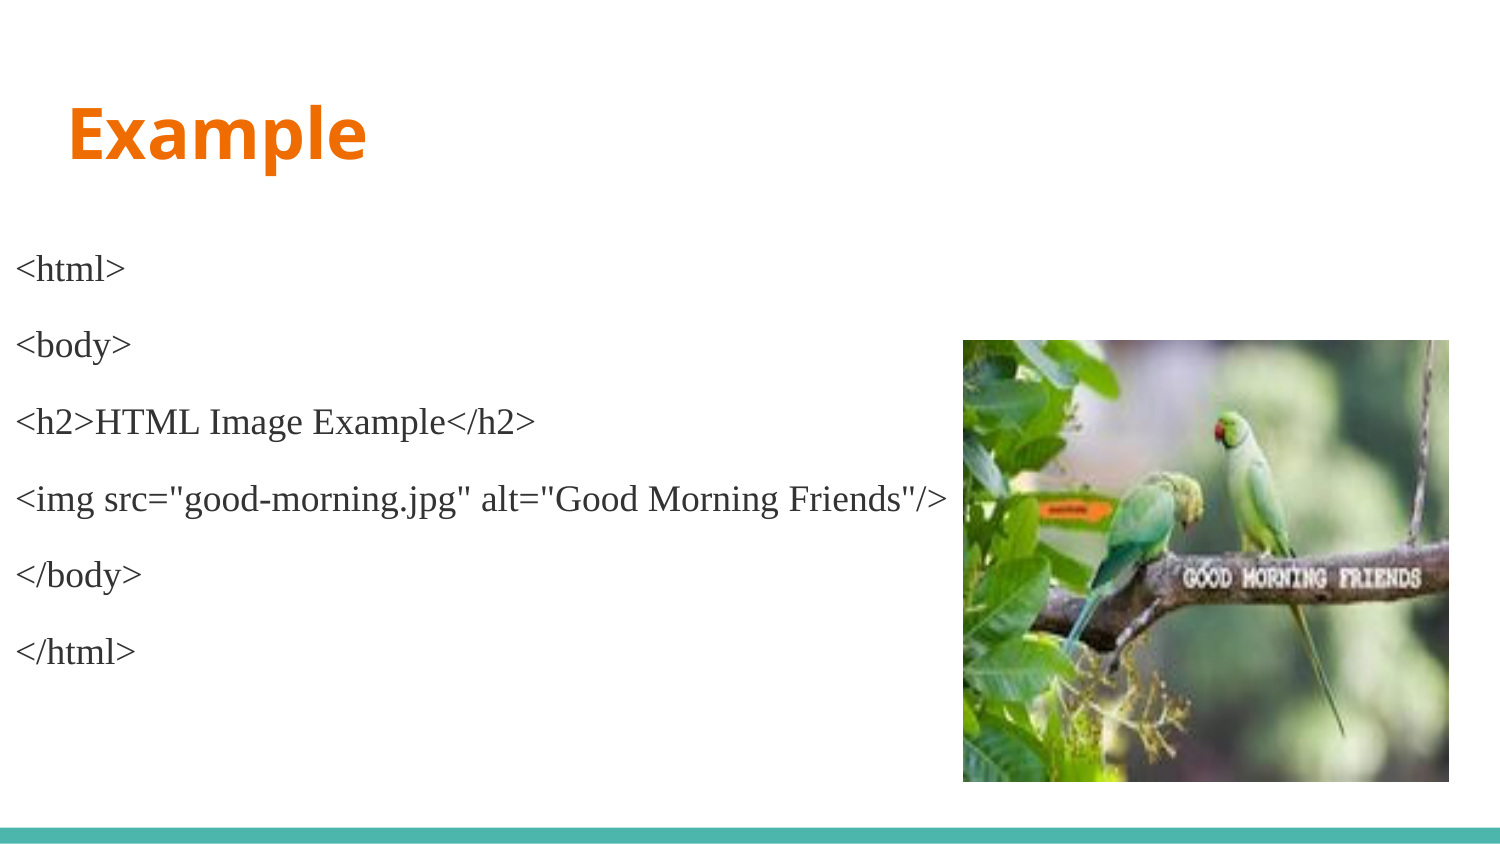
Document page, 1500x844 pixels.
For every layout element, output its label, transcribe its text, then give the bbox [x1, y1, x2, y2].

title Example [51, 72, 1449, 189]
picture [963, 340, 1450, 782]
list <html> <body> <h2>HTML Image Example</h2> <img src="good-morning.jpg" alt="Good Morning Friends"/> </body> </html> [0, 221, 1398, 764]
